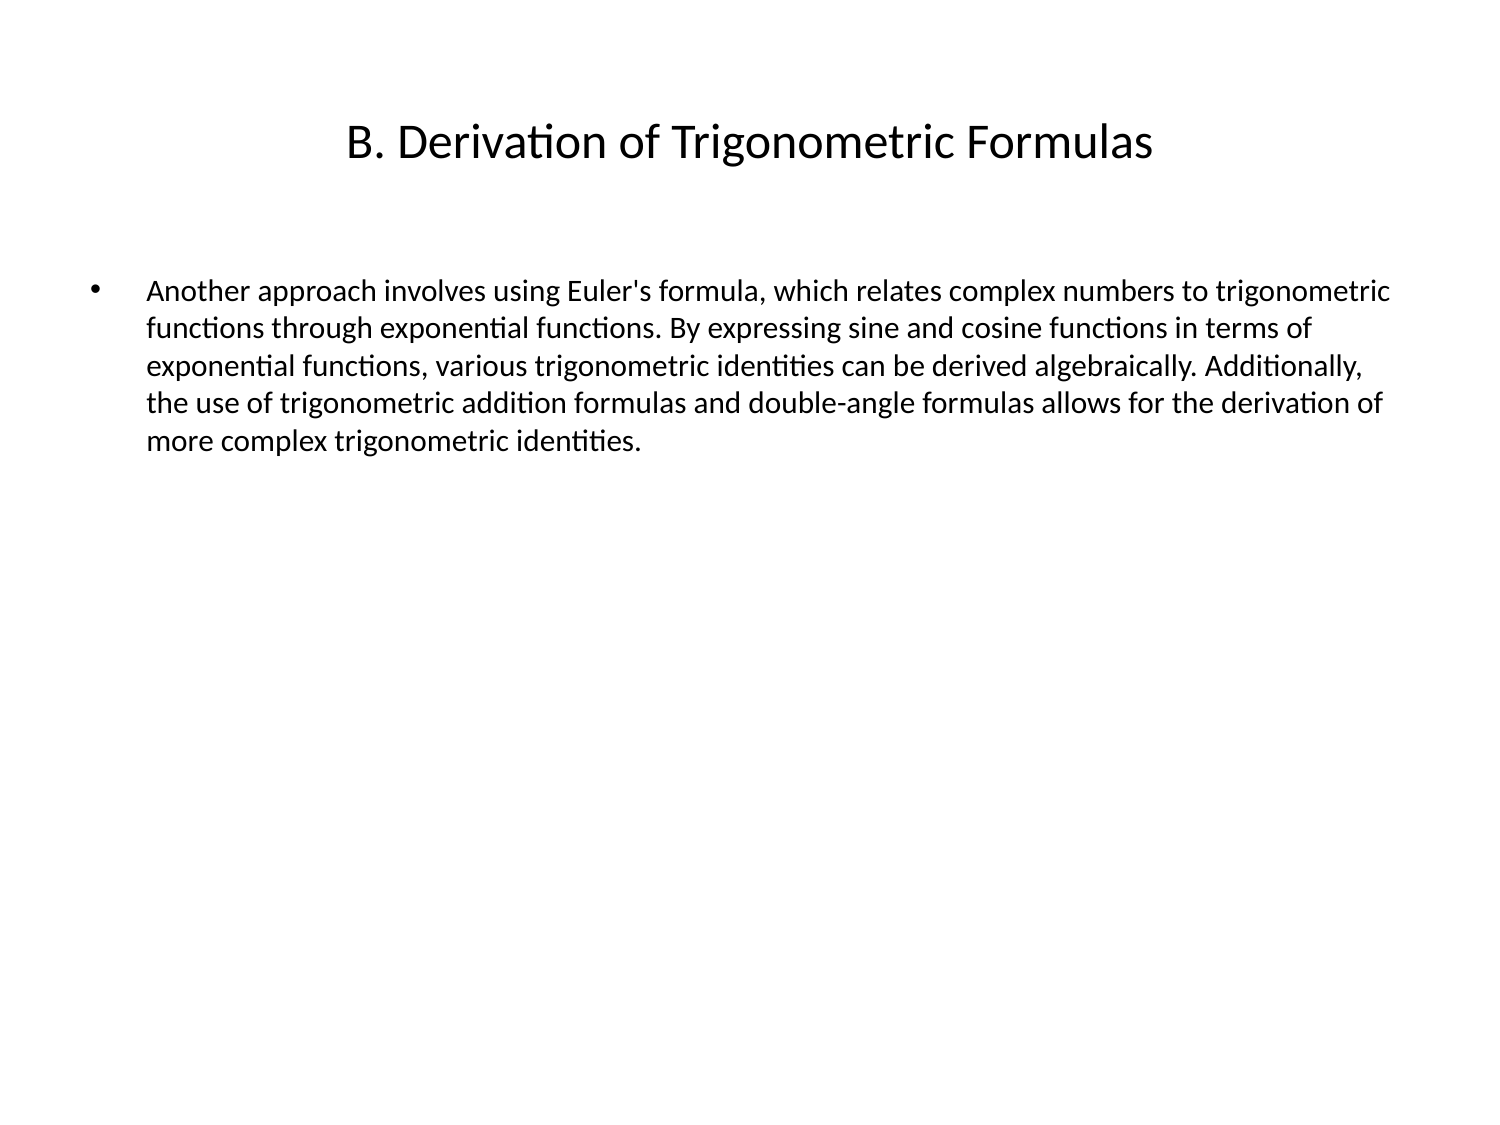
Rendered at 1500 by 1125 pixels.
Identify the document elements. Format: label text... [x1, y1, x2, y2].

list Another approach involves using Euler's formula, which relates complex numbers to trigonometric functions through exponential functions. By expressing sine and cosine functions in terms of exponential functions, various trigonometric identities can be derived algebraically. Additionally, the use of trigonometric addition formulas and double-angle formulas allows for the derivation of more complex trigonometric identities. [75, 262, 1425, 1005]
title B. Derivation of Trigonometric Formulas [75, 45, 1425, 233]
